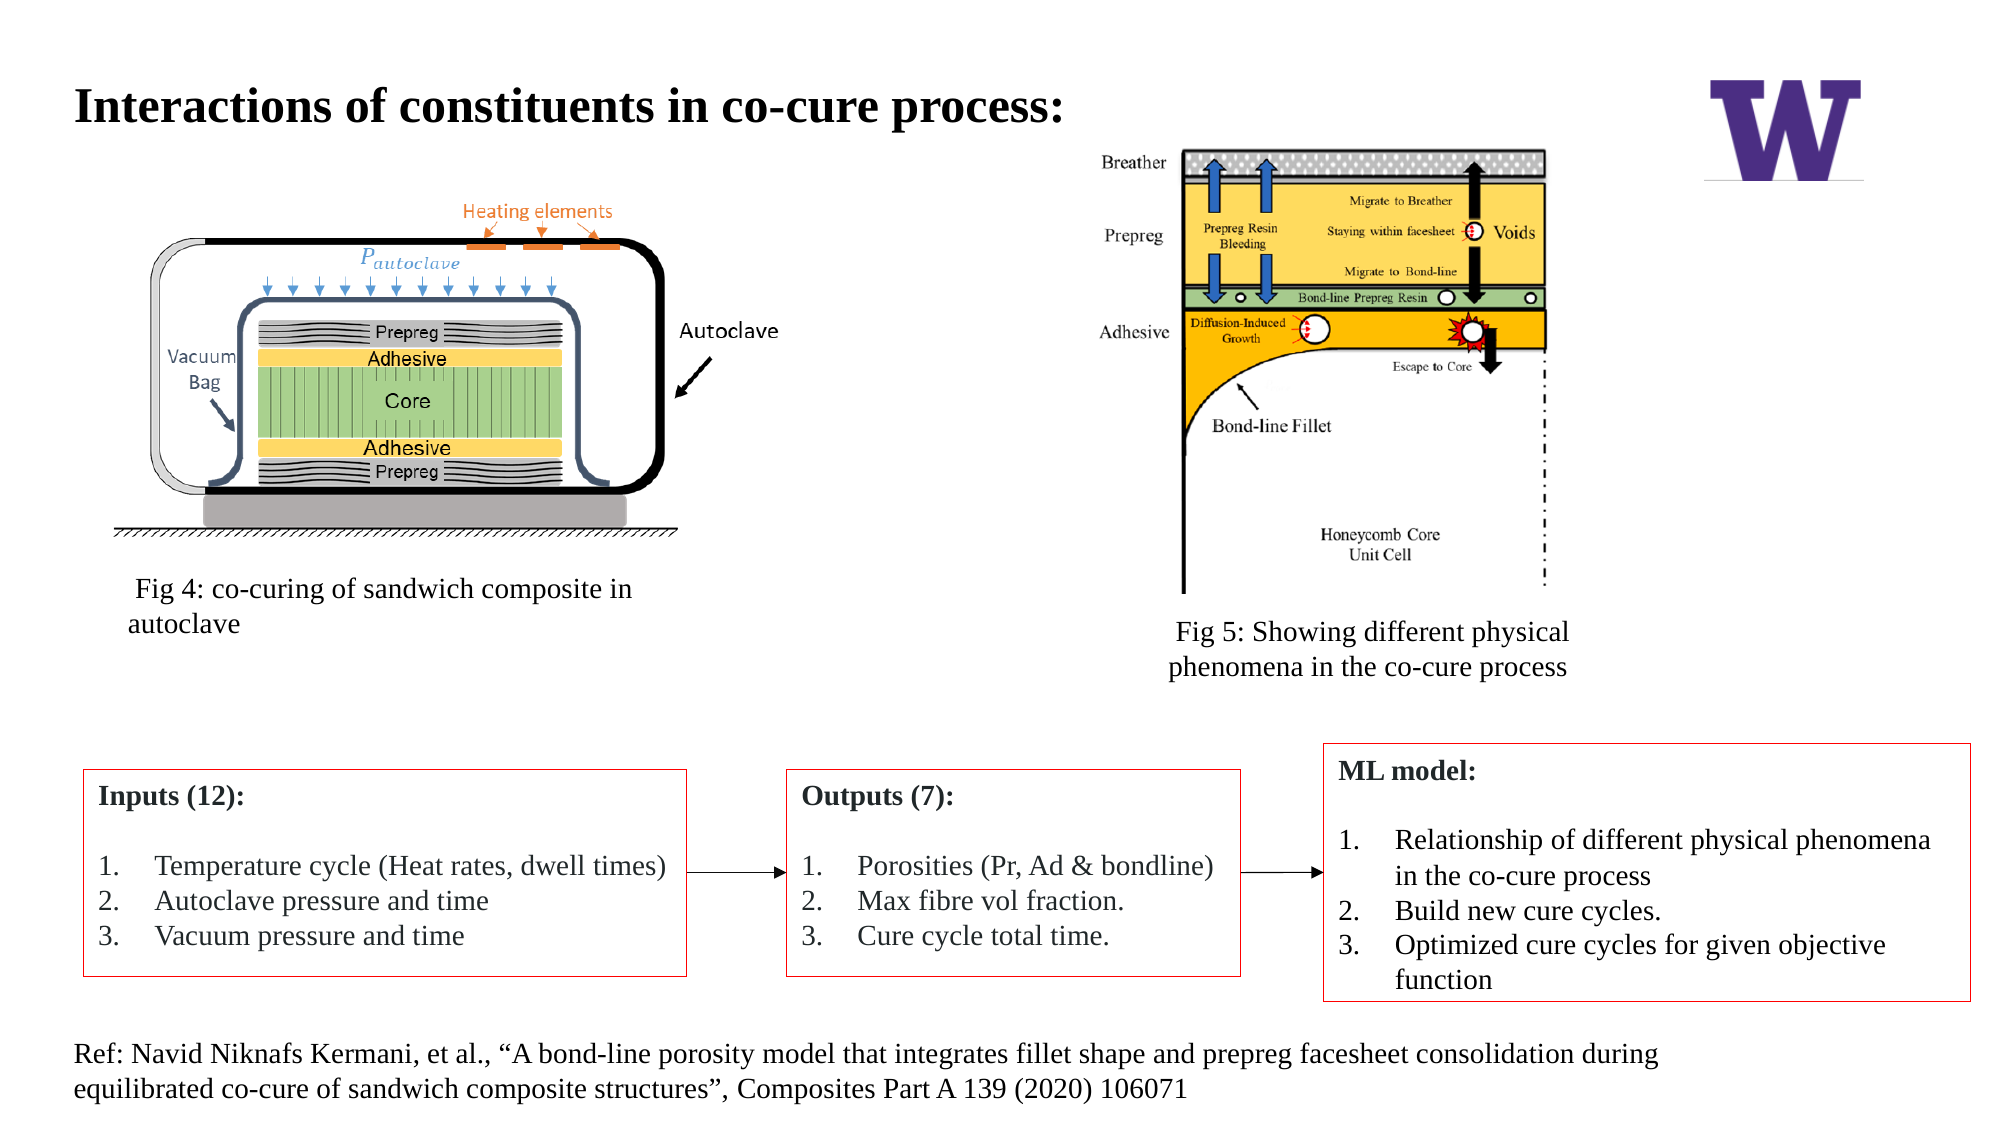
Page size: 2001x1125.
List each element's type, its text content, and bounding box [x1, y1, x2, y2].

text_box Fig 4: co-curing of sandwich composite in autoclave [113, 562, 768, 648]
text_box Fig 5: Showing different physical phenomena in the co-cure process [1153, 605, 1658, 690]
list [113, 191, 815, 537]
text_box Inputs (12): Temperature cycle (Heat rates, dwell times) Autoclave pressure and time Vacuum pressure and time [83, 769, 687, 977]
title Interactions of constituents in co-cure process: [58, 26, 1784, 187]
text_box Outputs (7): Porosities (Pr, Ad & bondline) Max fibre vol fraction. Cure cycle total time. [786, 769, 1241, 977]
picture [1071, 134, 1576, 594]
text_box ML model: Relationship of different physical phenomena in the co-cure process Build new cure cycles. Optimized cure cycles for given objective function [1323, 743, 1971, 1002]
picture [1704, 66, 1864, 181]
text_box Ref: Navid Niknafs Kermani, et al., “A bond-line porosity model that integrates fillet shape and prepreg facesheet consolidation during equilibrated co-cure of sandwich composite structures”, Composites Part A 139 (2020) 106071 [58, 1026, 1817, 1112]
